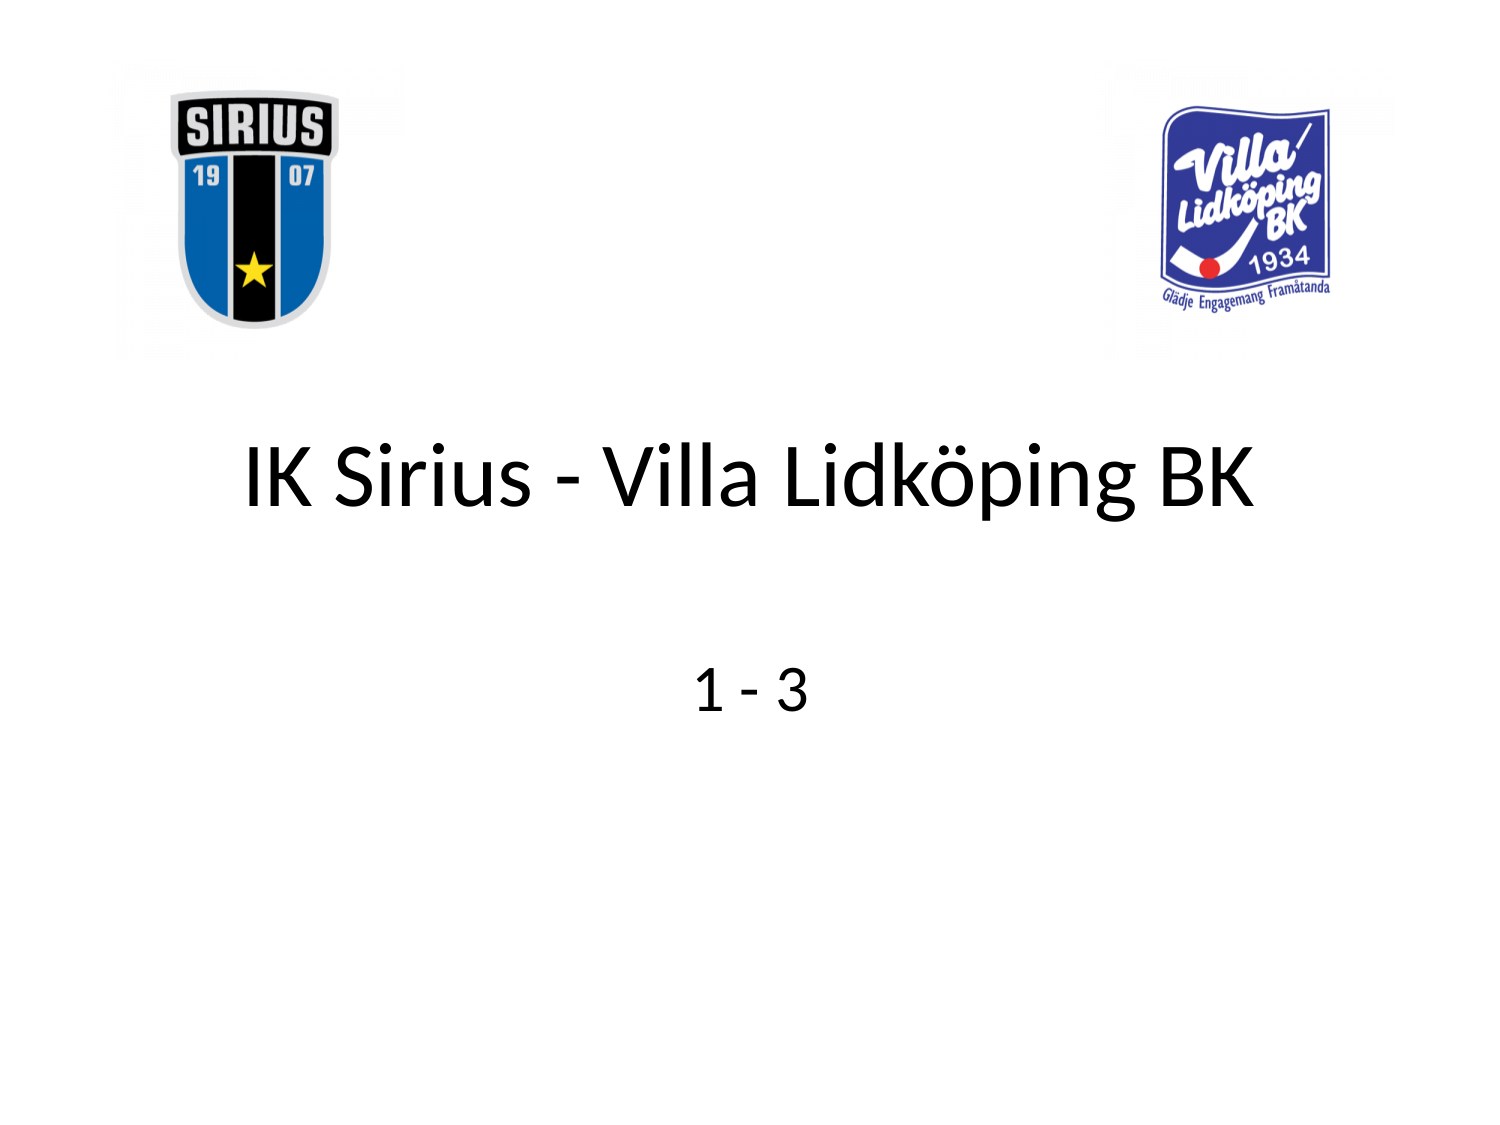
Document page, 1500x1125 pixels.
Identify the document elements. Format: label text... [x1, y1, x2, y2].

picture [1094, 59, 1396, 361]
subtitle 1 - 3 [225, 637, 1275, 925]
title IK Sirius - Villa Lidköping BK [112, 349, 1388, 591]
picture [104, 59, 406, 361]
